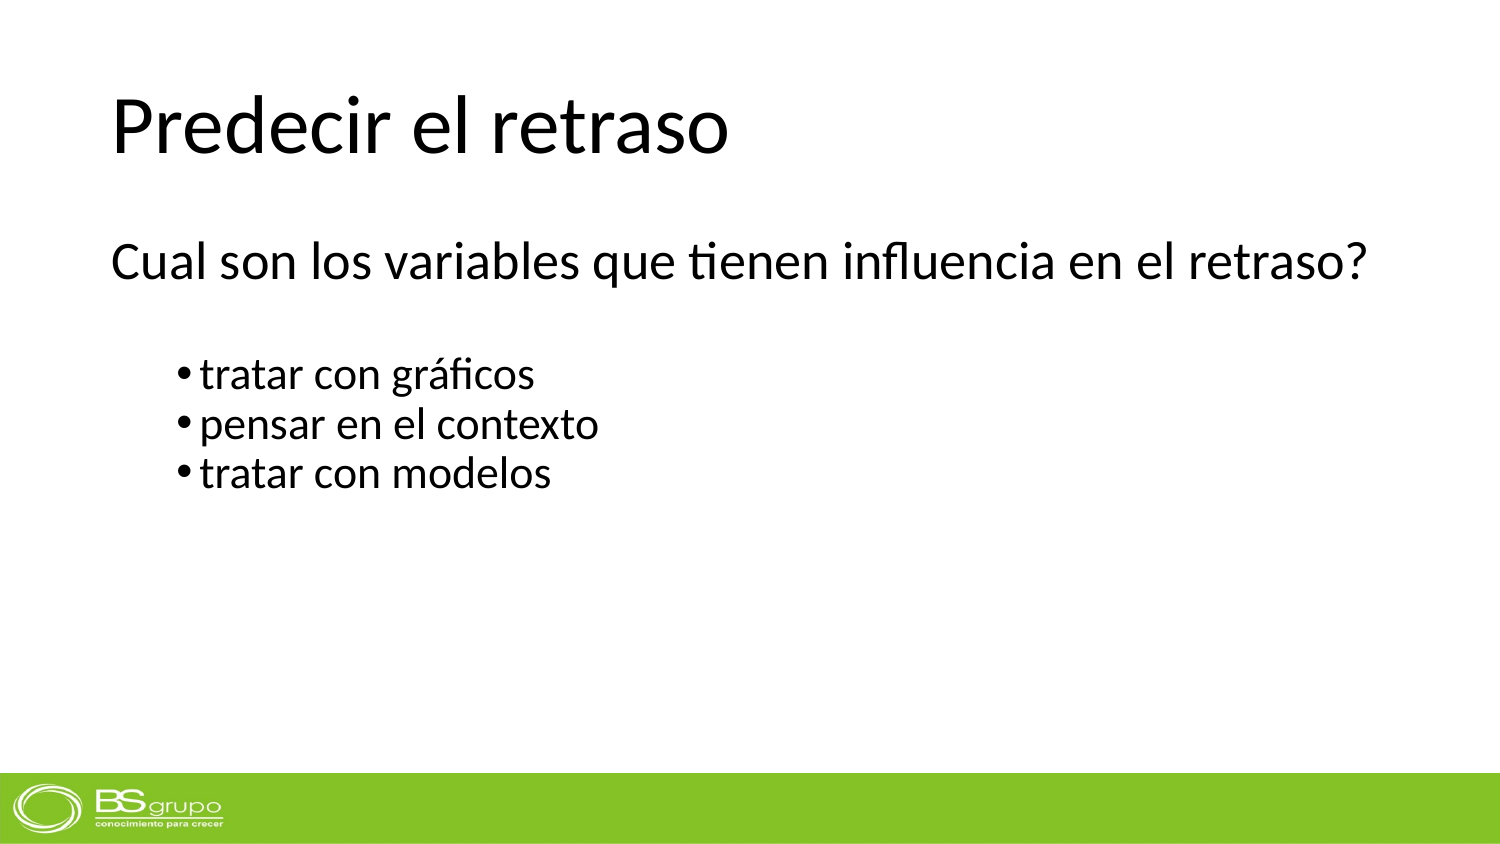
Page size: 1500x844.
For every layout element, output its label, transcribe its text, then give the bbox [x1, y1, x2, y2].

picture [0, 773, 1500, 844]
list Cual son los variables que tienen influencia en el retraso? tratar con gráficos pensar en el contexto tratar con modelos [103, 224, 1397, 760]
title Predecir el retraso [103, 44, 1397, 208]
